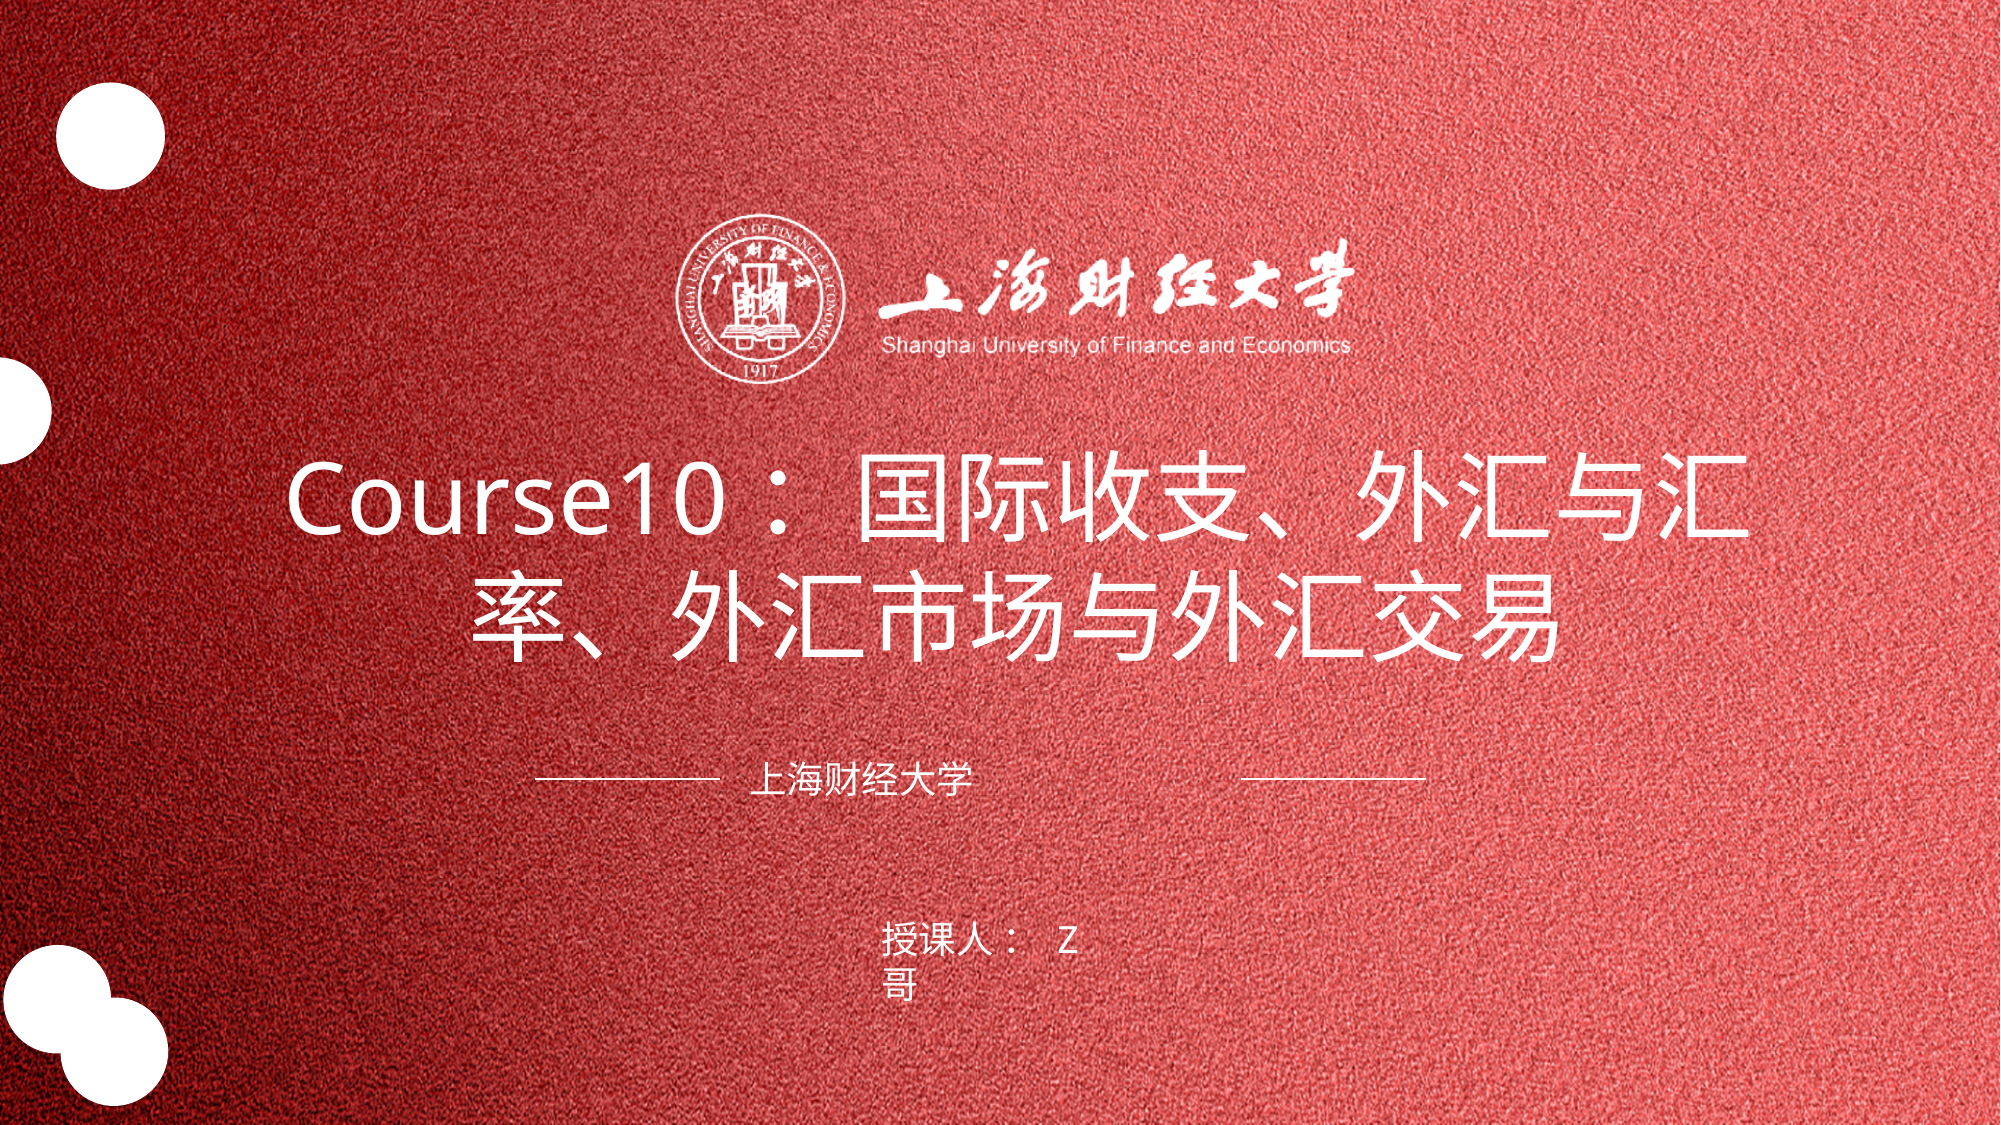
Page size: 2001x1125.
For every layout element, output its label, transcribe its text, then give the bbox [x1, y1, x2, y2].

text_box Course10：国际收支、外汇与汇率、外汇市场与外汇交易 [258, 427, 1779, 683]
text_box 授课人 ： Z哥 [866, 908, 1134, 1014]
picture [0, 0, 2000, 1125]
text_box 上海财经大学 [734, 748, 1234, 809]
